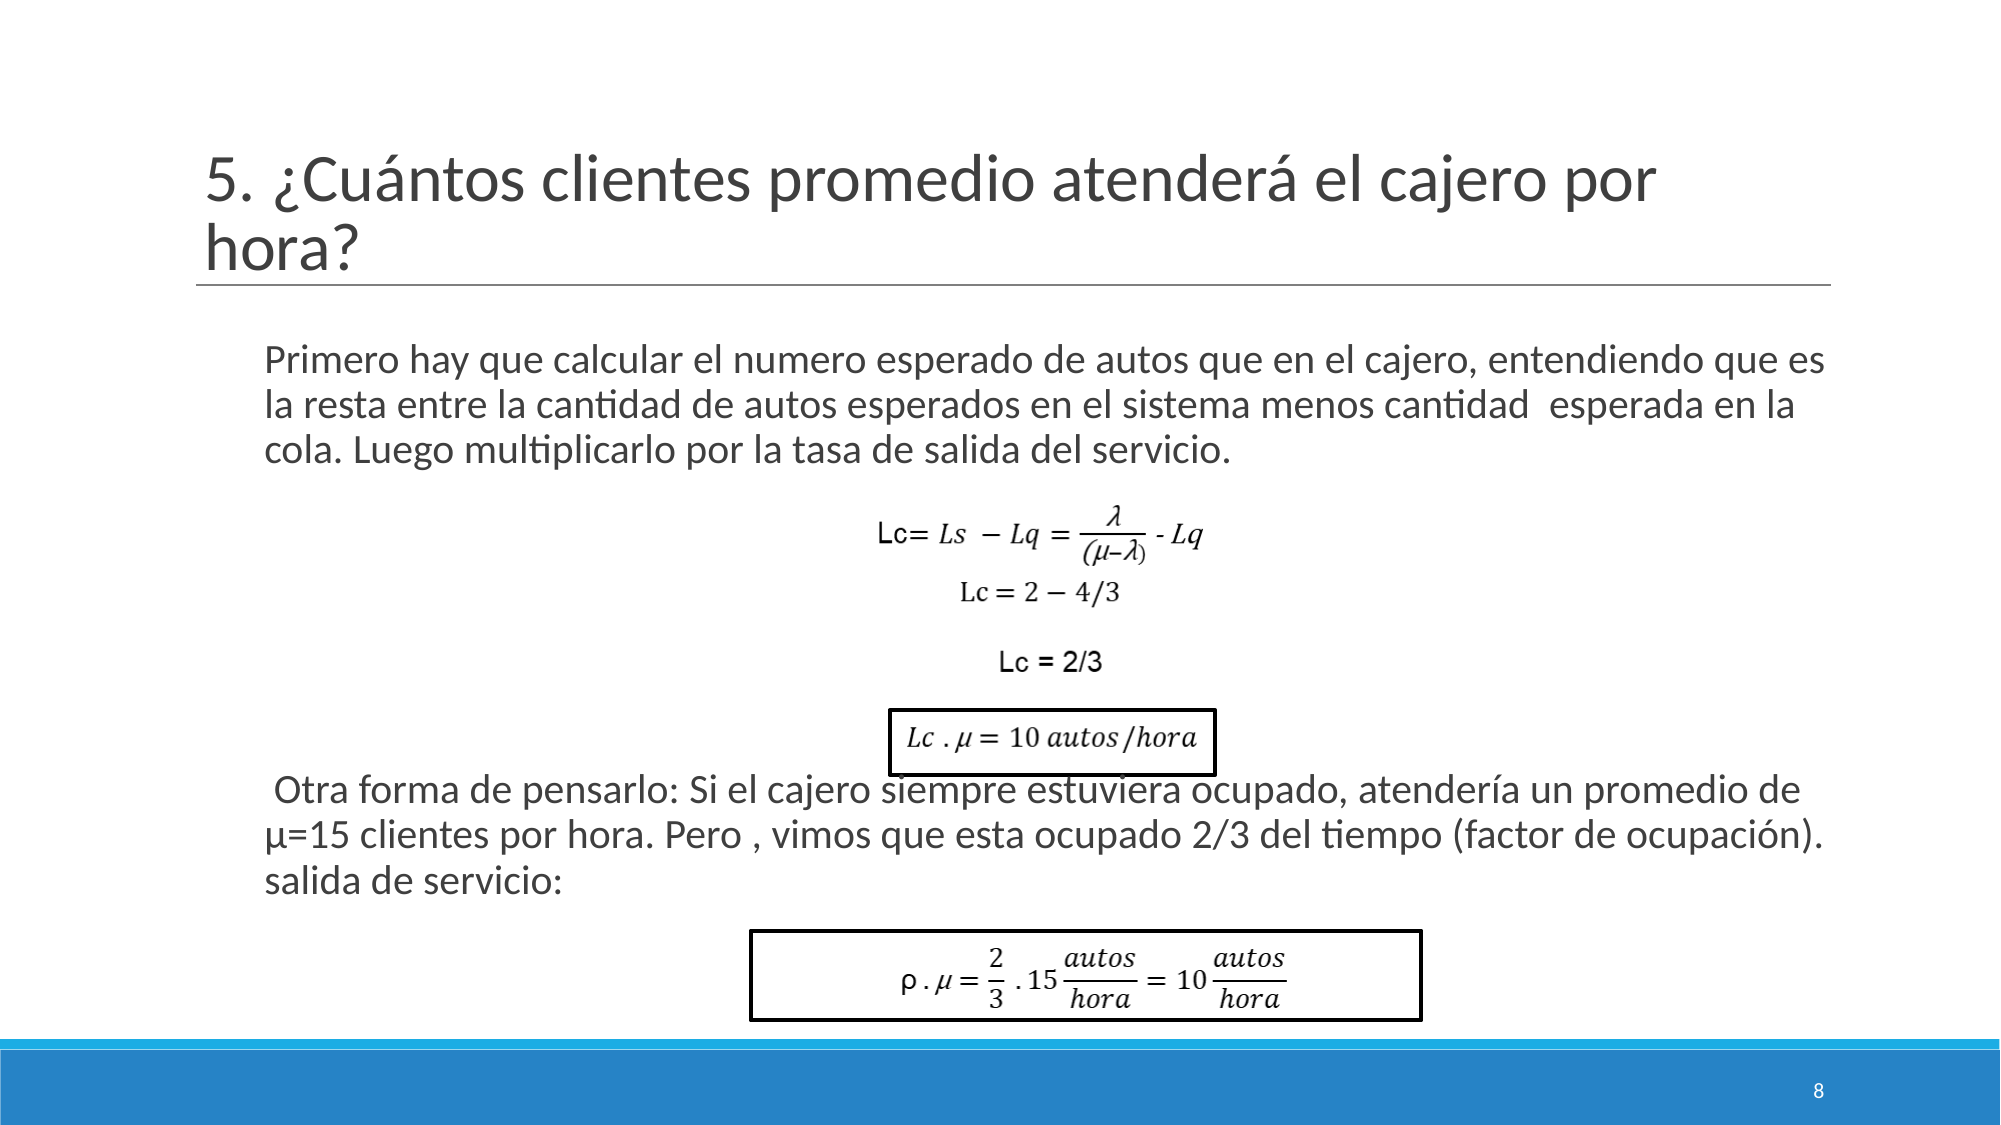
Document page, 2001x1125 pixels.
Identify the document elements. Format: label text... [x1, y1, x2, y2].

text_box [802, 943, 1385, 1010]
text_box Otra forma de pensarlo: Si el cajero siempre estuviera ocupado, atendería un promedio de μ=15 clientes por hora. Pero , vimos que esta ocupado 2/3 del tiempo (factor de ocupación). salida de servicio: [189, 760, 1840, 960]
slide_number 8 [1624, 1059, 1840, 1120]
title 5. ¿Cuántos clientes promedio atenderá el cajero por hora? [189, 135, 1840, 329]
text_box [877, 500, 1216, 754]
text_box [750, 930, 1422, 1021]
list Primero hay que calcular el numero esperado de autos que en el cajero, entendiendo que es la resta entre la cantidad de autos esperados en el sistema menos cantidad esperada en la cola. Luego multiplicarlo por la tasa de salida del servicio. [189, 329, 1840, 529]
